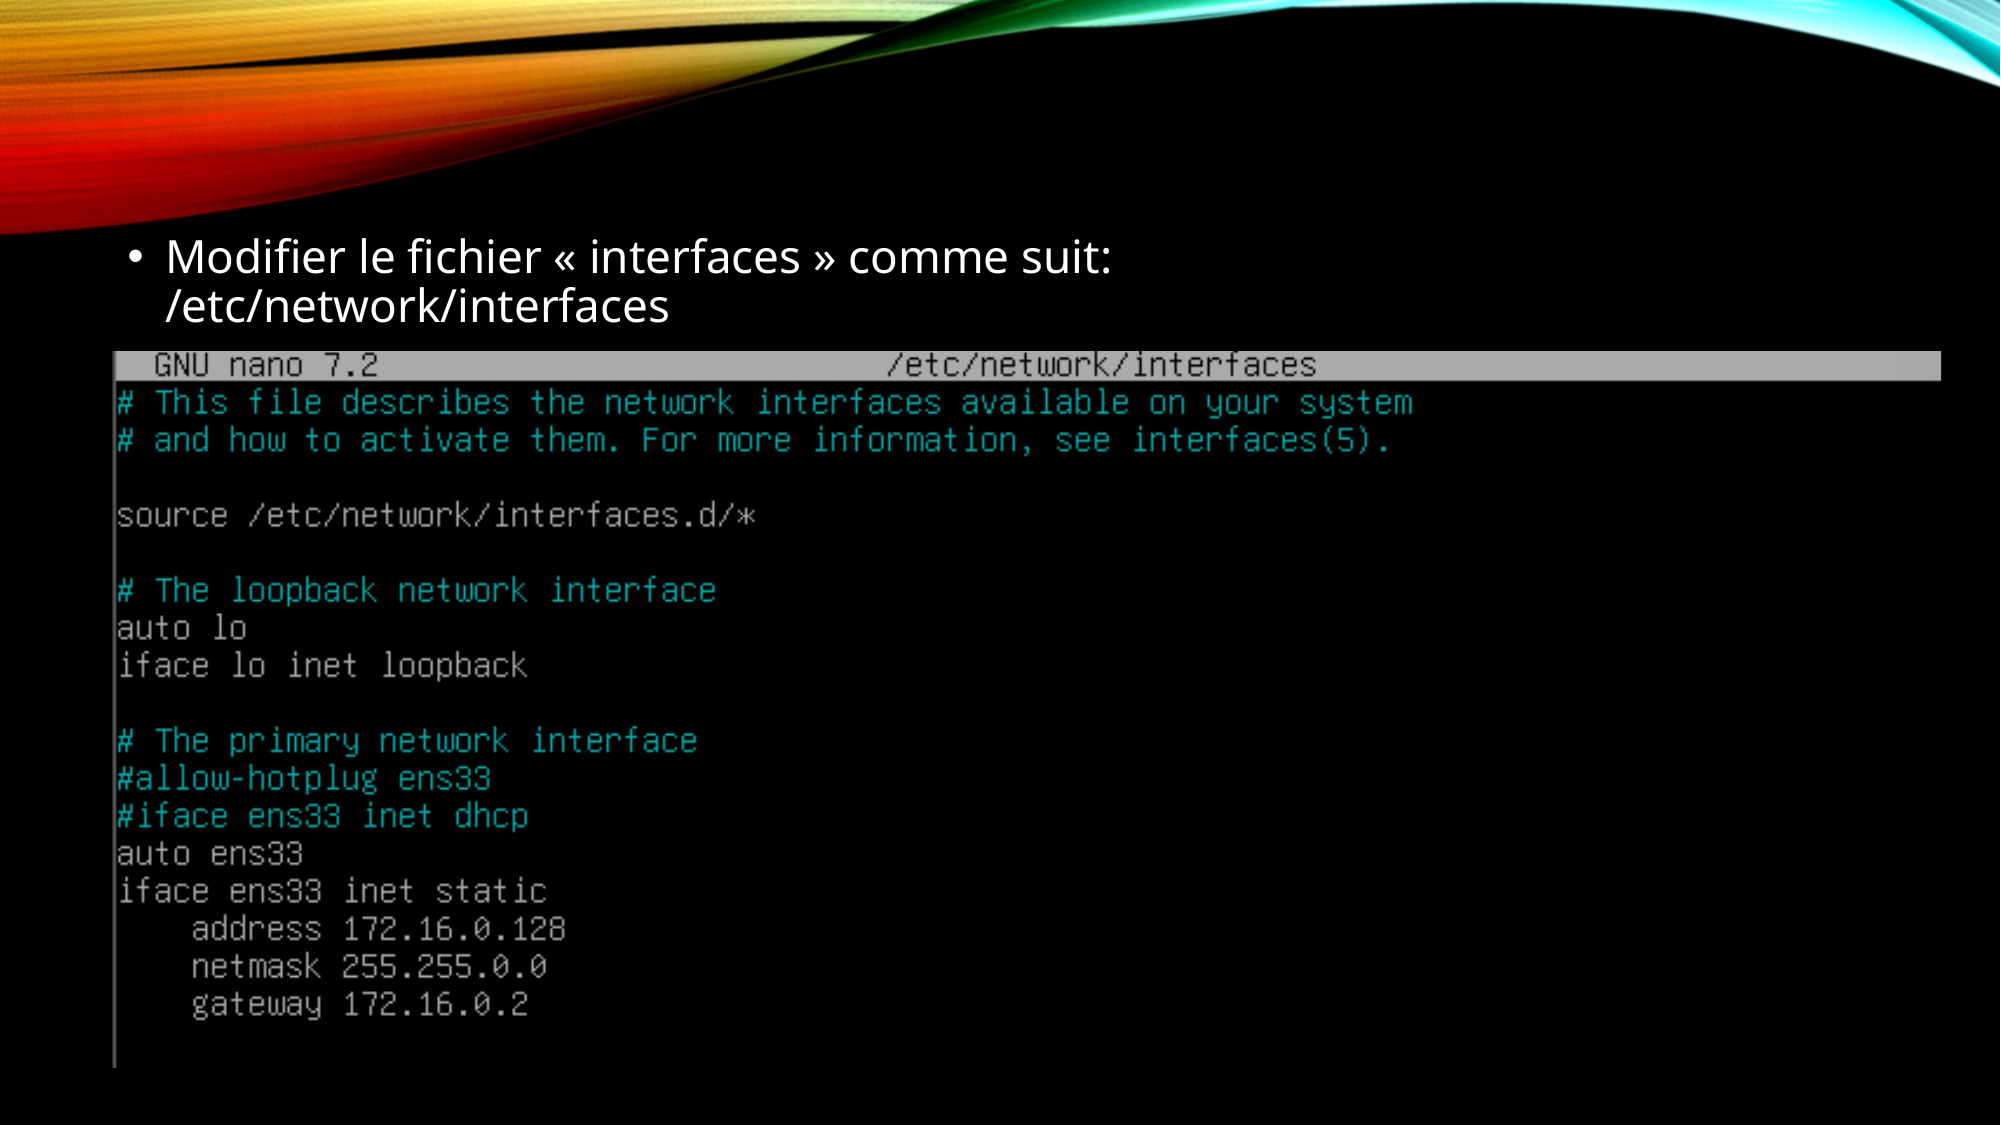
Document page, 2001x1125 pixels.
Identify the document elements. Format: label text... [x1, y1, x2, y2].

list Modifier le fichier « interfaces » comme suit: /etc/network/interfaces [112, 226, 1888, 349]
picture [108, 349, 1942, 1068]
picture [0, 0, 2000, 237]
